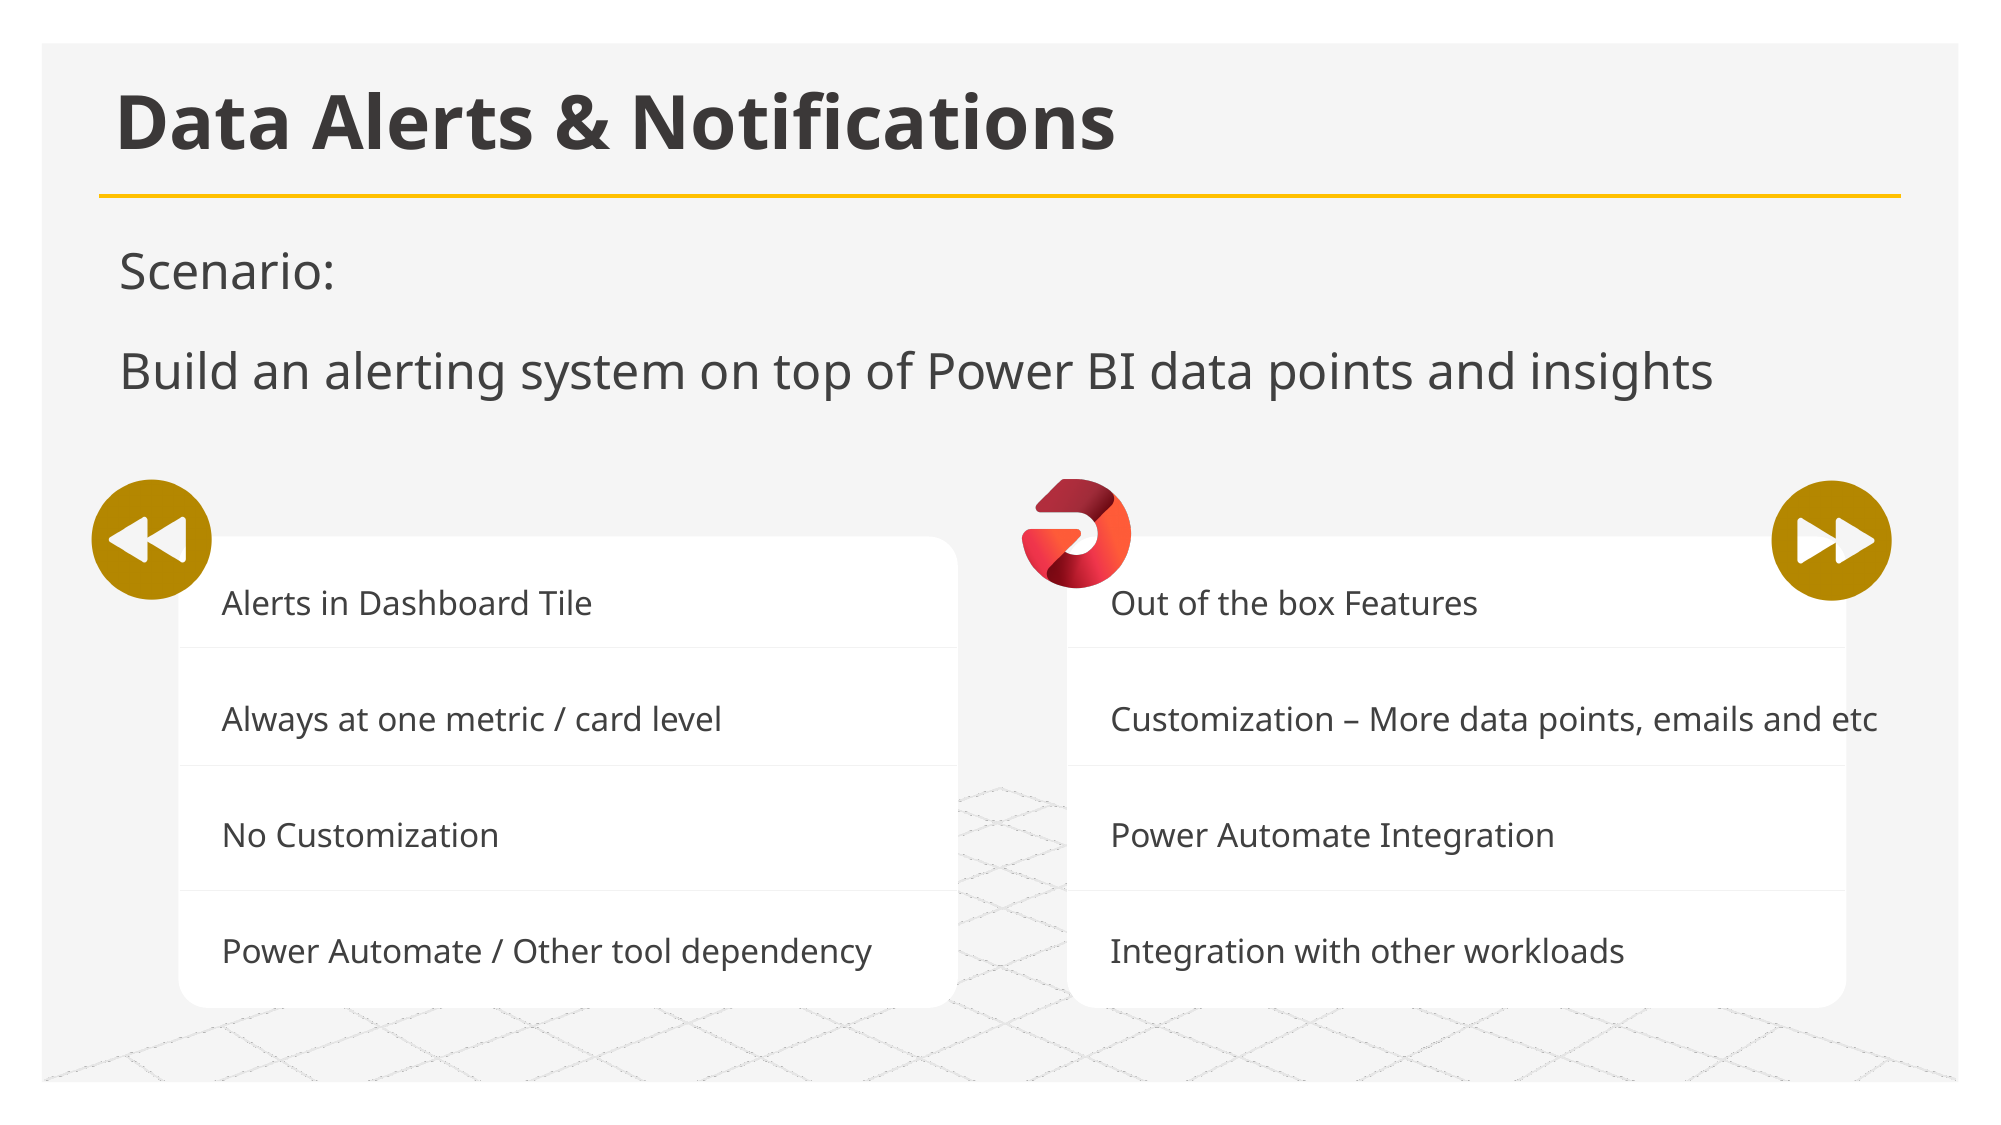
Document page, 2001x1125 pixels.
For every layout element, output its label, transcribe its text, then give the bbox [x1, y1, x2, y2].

text_box Power Automate / Other tool dependency [206, 924, 694, 996]
picture [1766, 475, 1897, 606]
picture [1011, 468, 1142, 599]
picture [44, 787, 1956, 1081]
text_box Always at one metric / card level [206, 693, 694, 764]
text_box No Customization [206, 808, 694, 880]
text_box Customization – More data points, emails and etc [1095, 693, 1582, 764]
text_box Power Automate Integration [1095, 808, 1582, 880]
text_box [1067, 536, 1847, 1008]
text_box Scenario: Build an alerting system on top of Power BI data points and insights [104, 254, 1871, 405]
title Data Alerts & Notifications [99, 64, 1901, 187]
text_box [178, 536, 958, 1008]
text_box Integration with other workloads [1095, 924, 1582, 996]
text_box Out of the box Features [1095, 577, 1582, 647]
picture [86, 474, 217, 605]
text_box Alerts in Dashboard Tile [206, 577, 694, 647]
